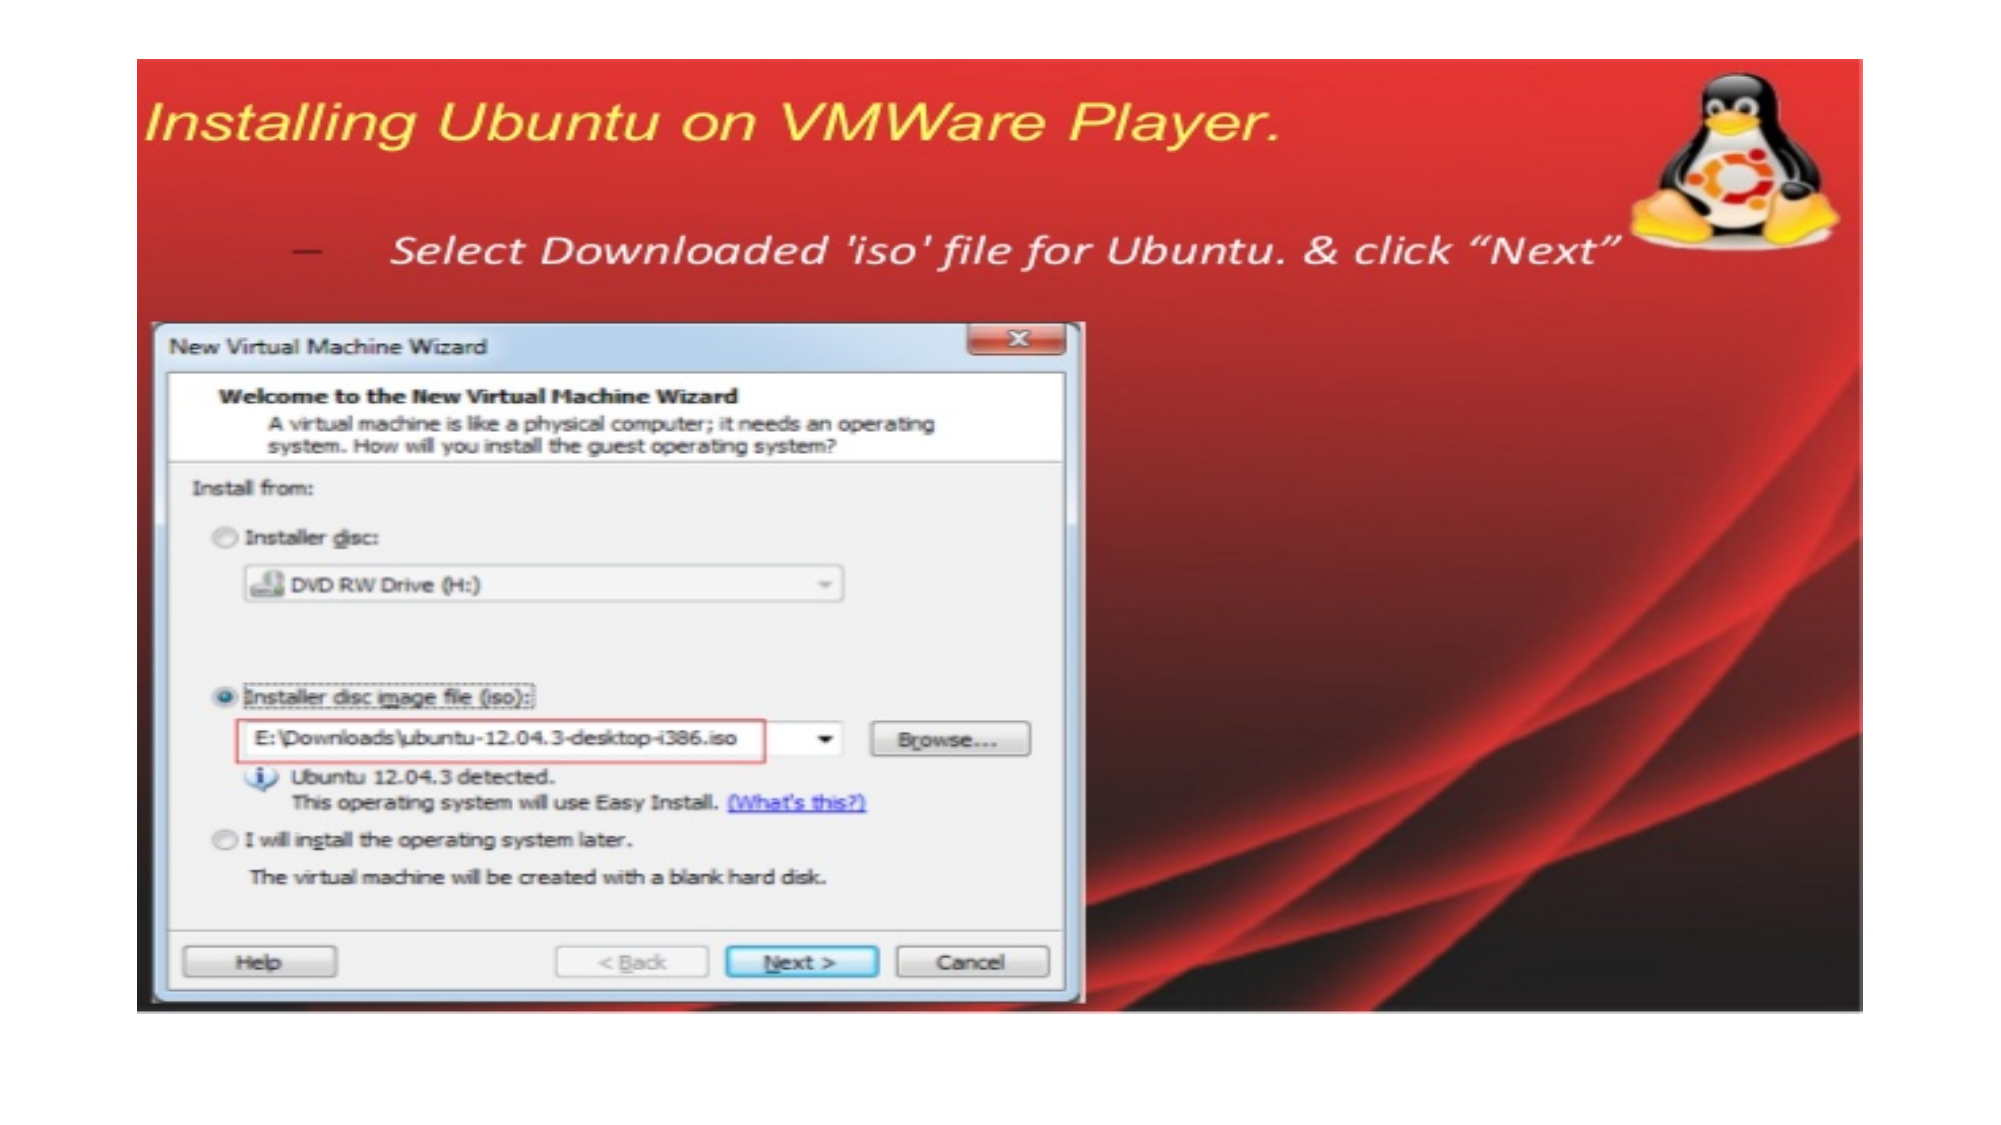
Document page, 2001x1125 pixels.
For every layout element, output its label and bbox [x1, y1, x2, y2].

picture [137, 59, 1863, 1014]
